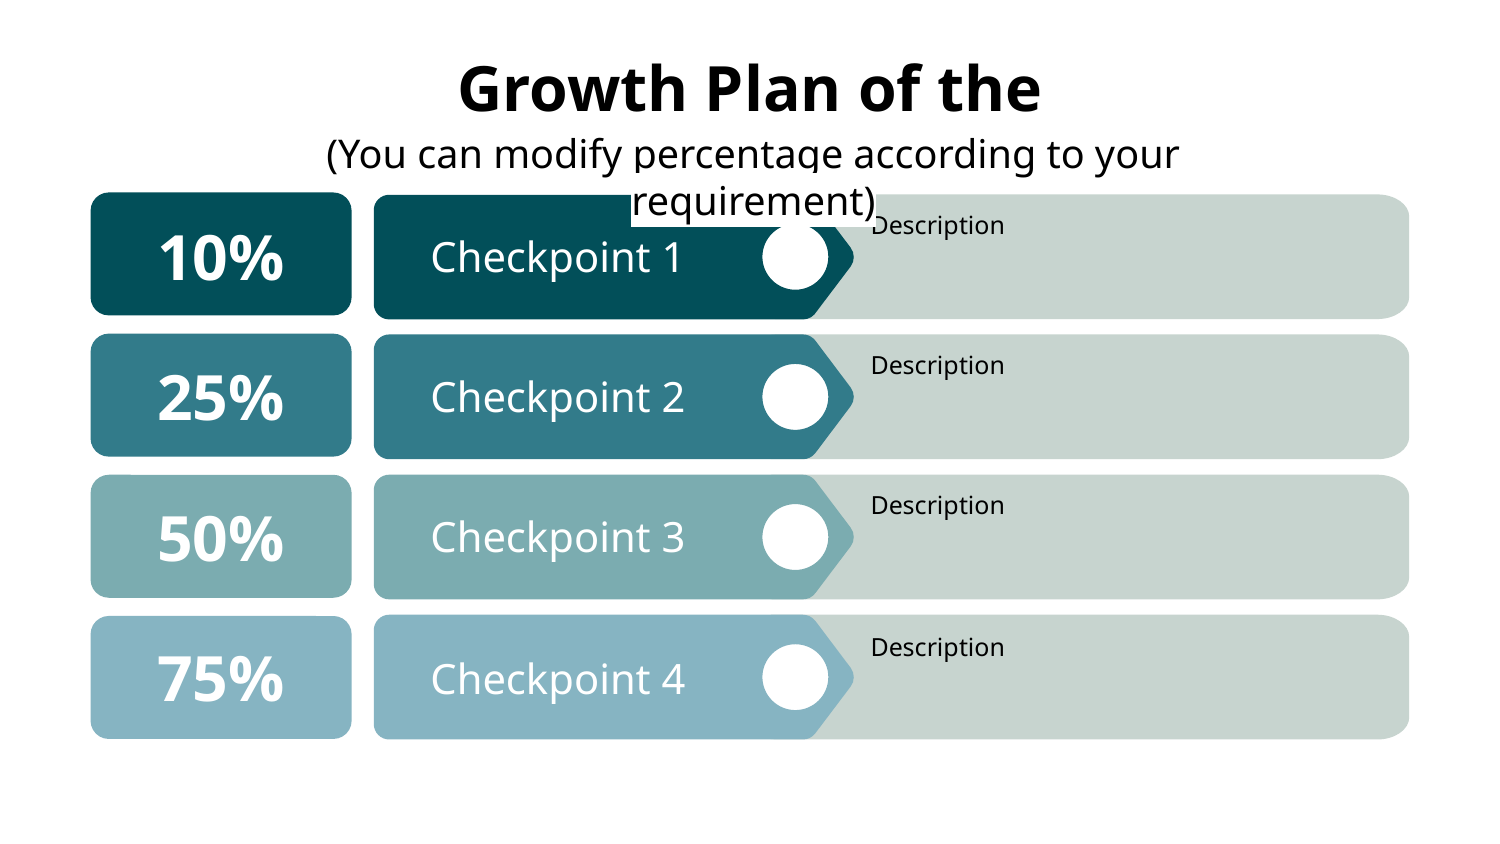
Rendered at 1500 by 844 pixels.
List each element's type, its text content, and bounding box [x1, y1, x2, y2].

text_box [90, 333, 1410, 460]
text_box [90, 614, 1410, 740]
title Growth Plan of the Product [379, 33, 1121, 113]
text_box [90, 192, 1410, 320]
title (You can modify percentage according to your requirement) [294, 113, 1213, 190]
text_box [90, 474, 1410, 600]
